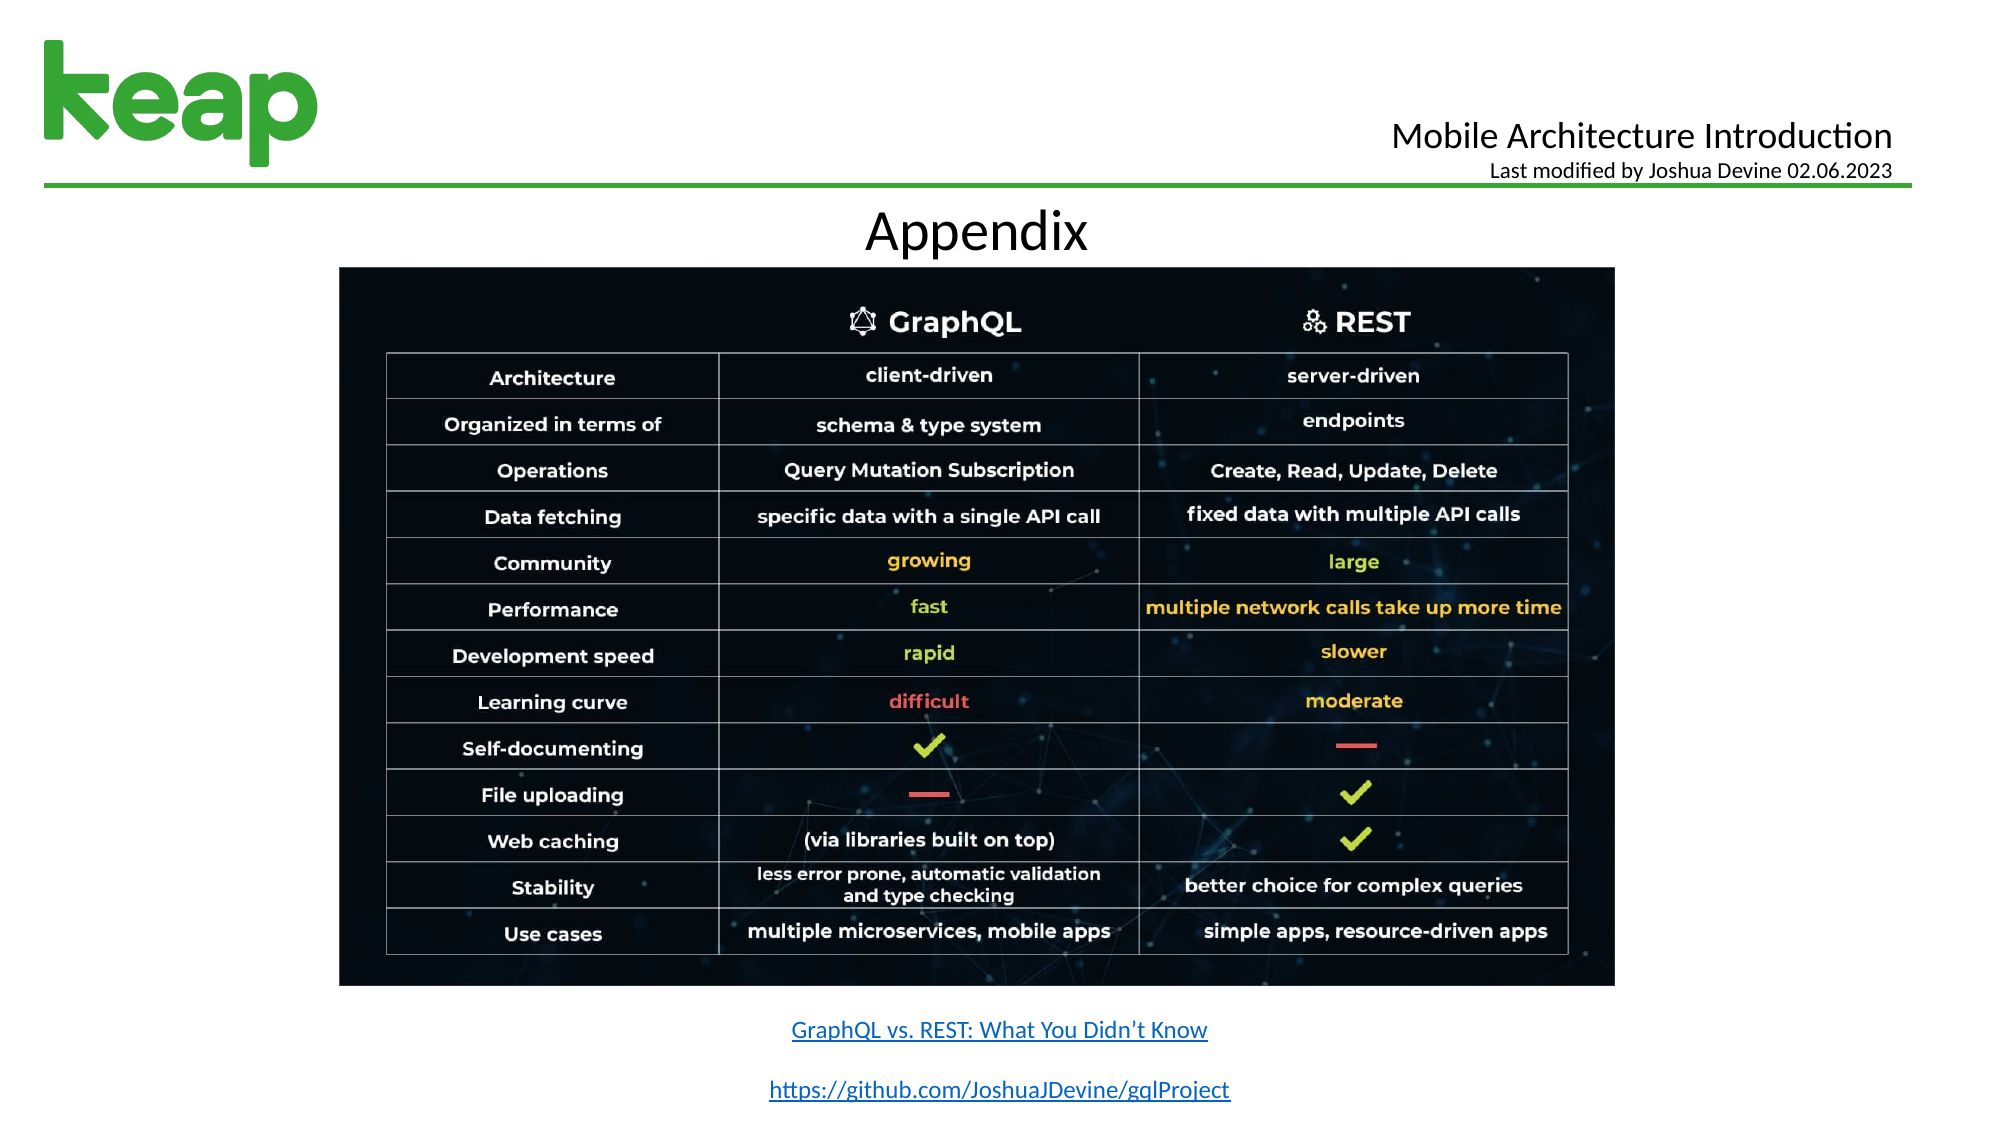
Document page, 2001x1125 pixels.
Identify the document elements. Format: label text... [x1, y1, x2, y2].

text_box Mobile Architecture Introduction Last modified by Joshua Devine 02.06.2023 [1376, 103, 1909, 184]
picture [43, 39, 318, 168]
text_box GraphQL vs. REST: What You Didn’t Know https://github.com/JoshuaJDevine/gqlProject [0, 1006, 2000, 1111]
text_box Appendix [43, 186, 1912, 270]
picture [339, 267, 1615, 986]
